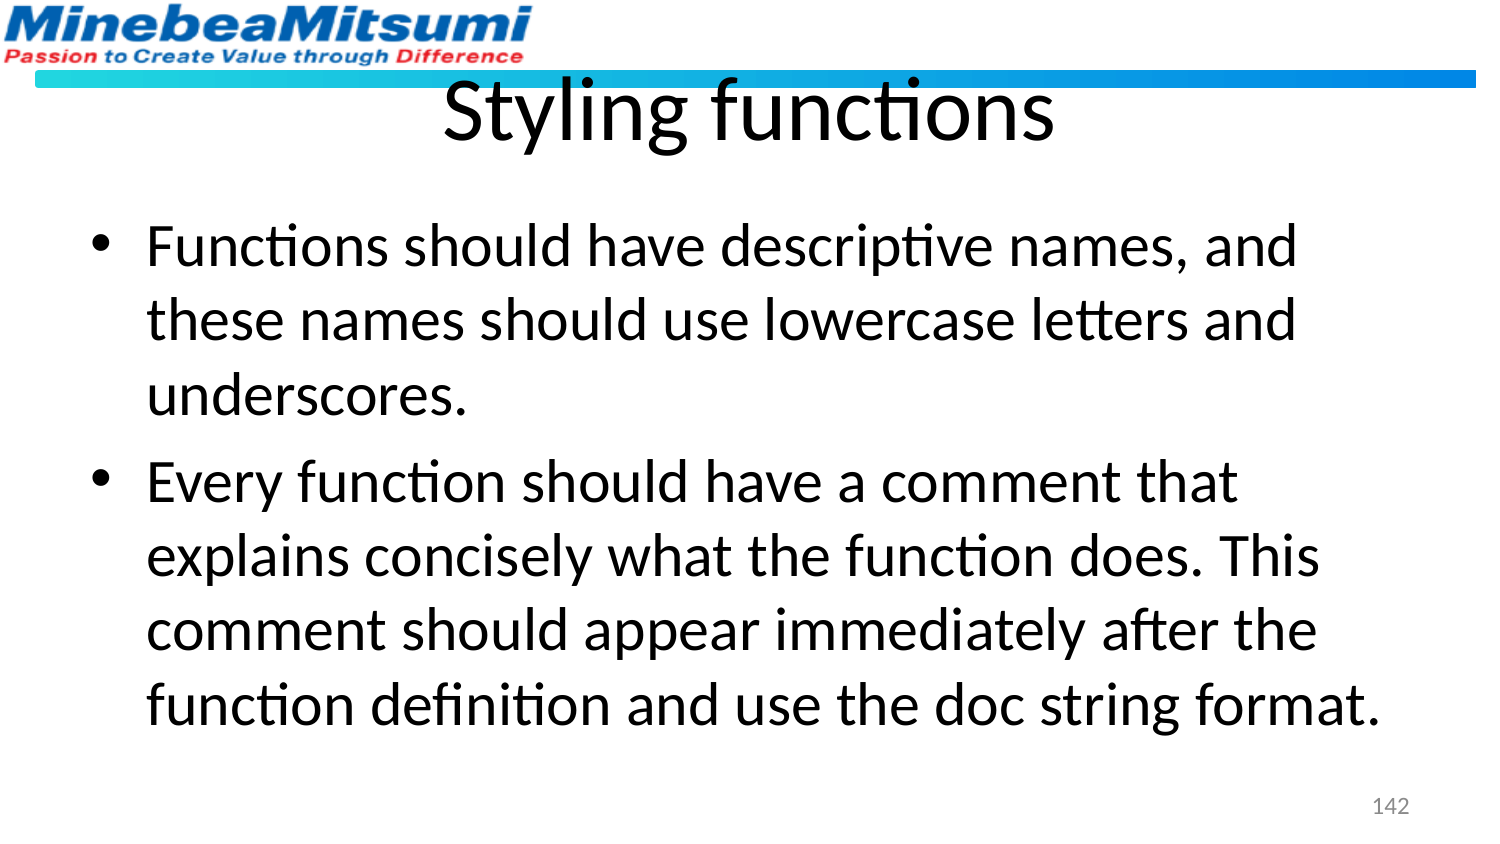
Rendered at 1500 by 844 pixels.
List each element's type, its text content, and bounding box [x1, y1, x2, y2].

title Styling functions [75, 33, 1425, 175]
slide_number 142 [1074, 782, 1425, 827]
picture [0, 0, 538, 70]
list Functions should have descriptive names, and these names should use lowercase letters and underscores. Every function should have a comment that explains concisely what the function does. This comment should appear immediately after the function definition and use the doc string format. [75, 196, 1425, 754]
